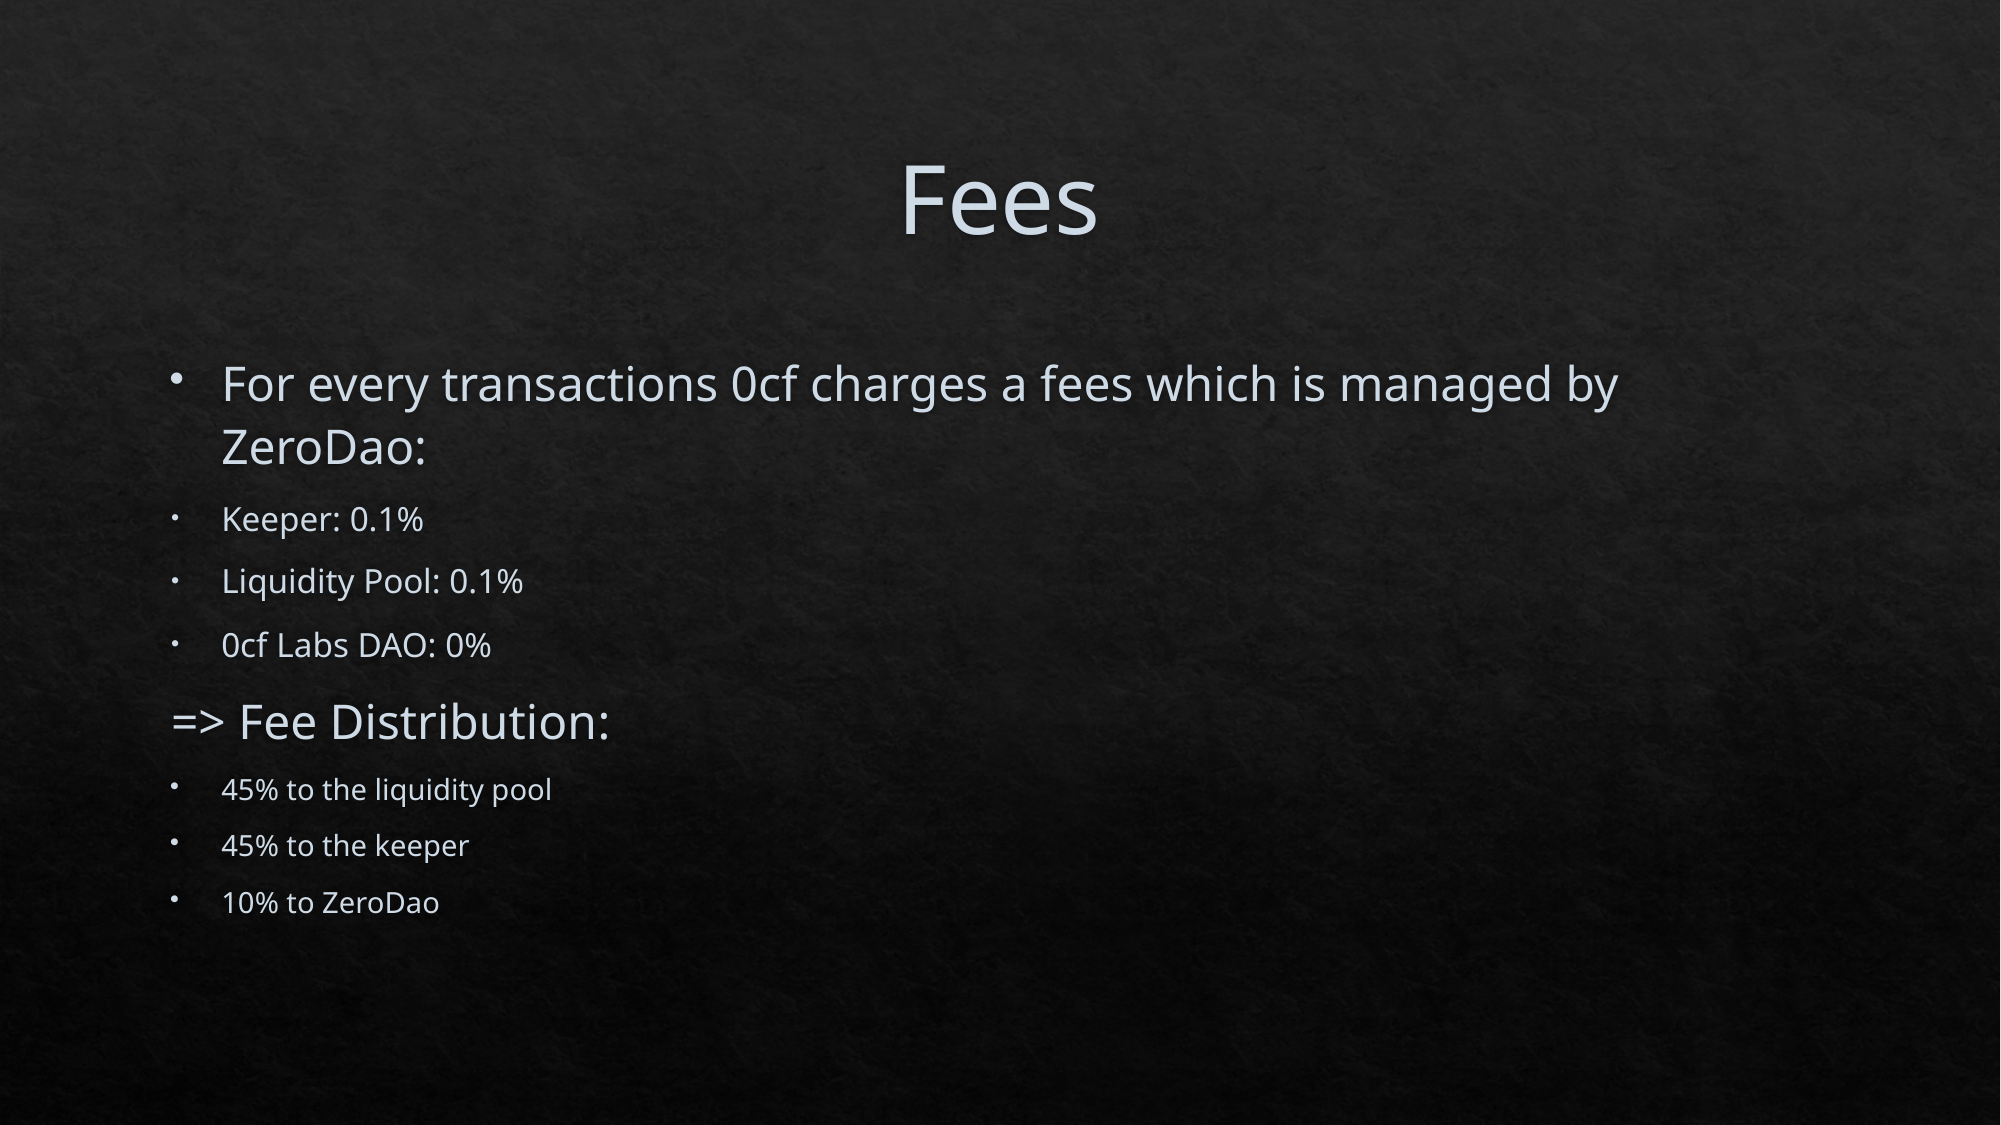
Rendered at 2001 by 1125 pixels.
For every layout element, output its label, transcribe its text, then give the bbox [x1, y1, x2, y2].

list For every transactions 0cf charges a fees which is managed by ZeroDao: Keeper: 0.1% Liquidity Pool: 0.1% 0cf Labs DAO: 0% => Fee Distribution: 45% to the liquidity pool 45% to the keeper 10% to ZeroDao [149, 340, 1849, 950]
title Fees [149, 99, 1849, 307]
